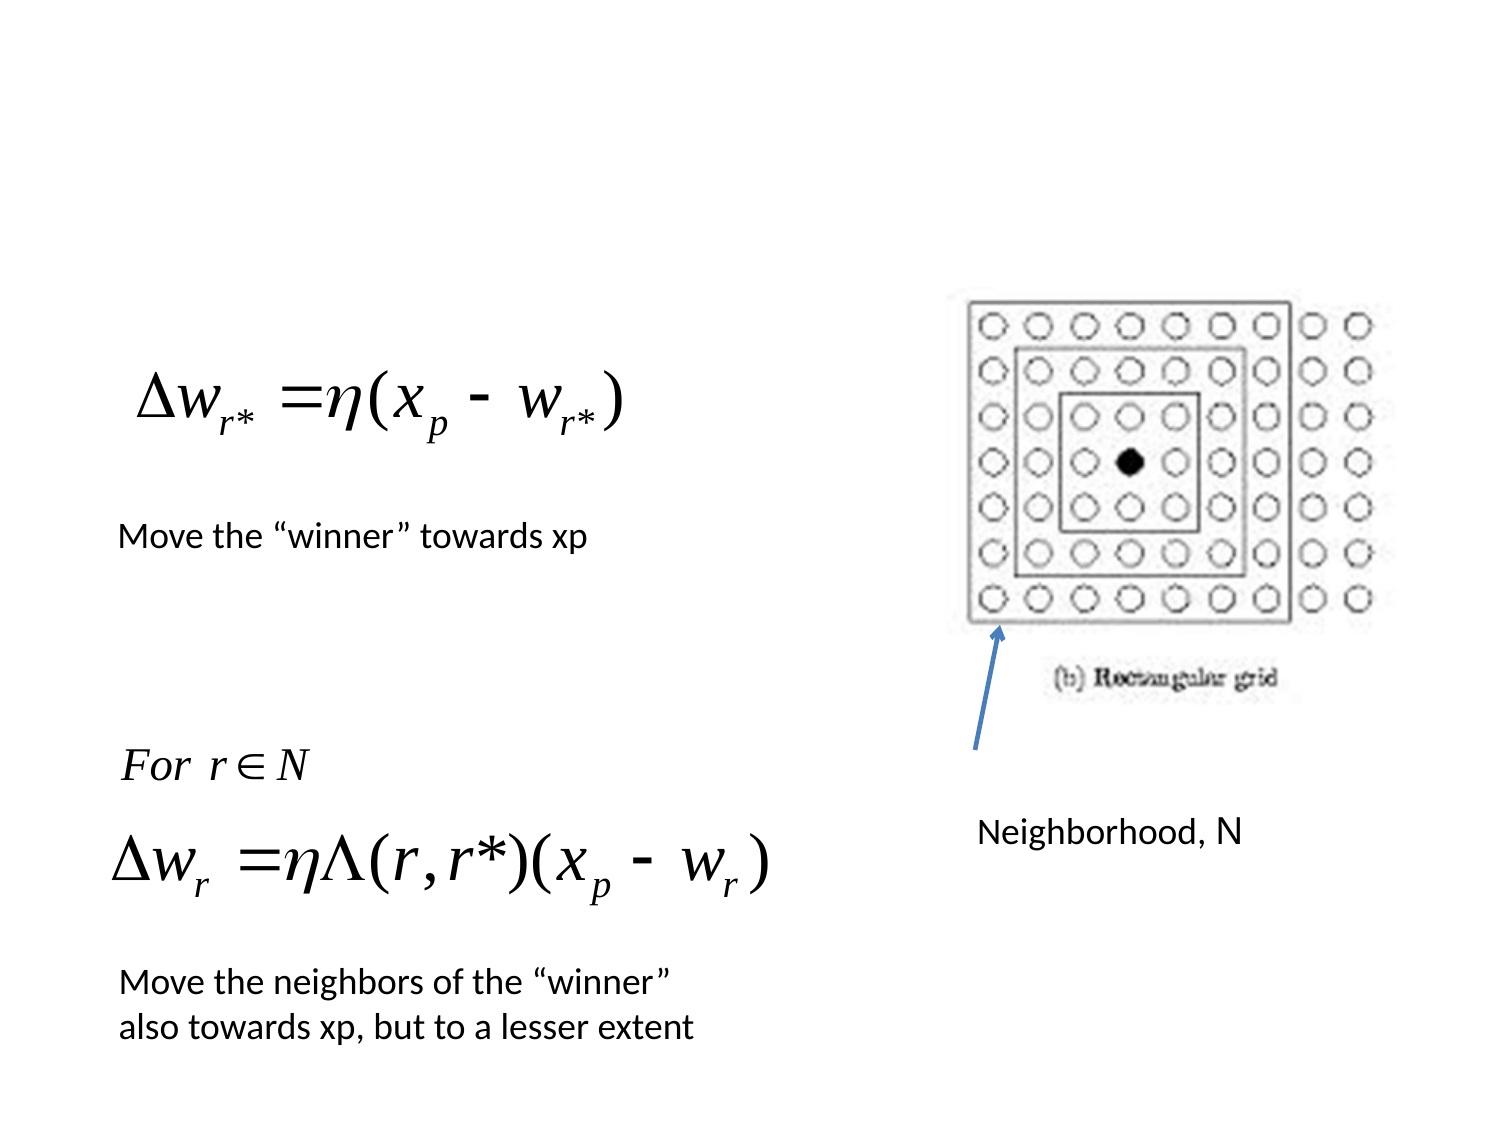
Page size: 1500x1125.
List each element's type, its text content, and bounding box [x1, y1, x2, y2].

text_box Move the “winner” towards xp [102, 503, 604, 564]
picture [924, 287, 1429, 721]
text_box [974, 624, 1001, 751]
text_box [112, 737, 320, 801]
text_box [124, 349, 640, 458]
text_box Move the neighbors of the “winner” also towards xp, but to a lesser extent [103, 949, 711, 1055]
text_box Neighborhood, N [962, 799, 1259, 860]
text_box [99, 812, 784, 920]
